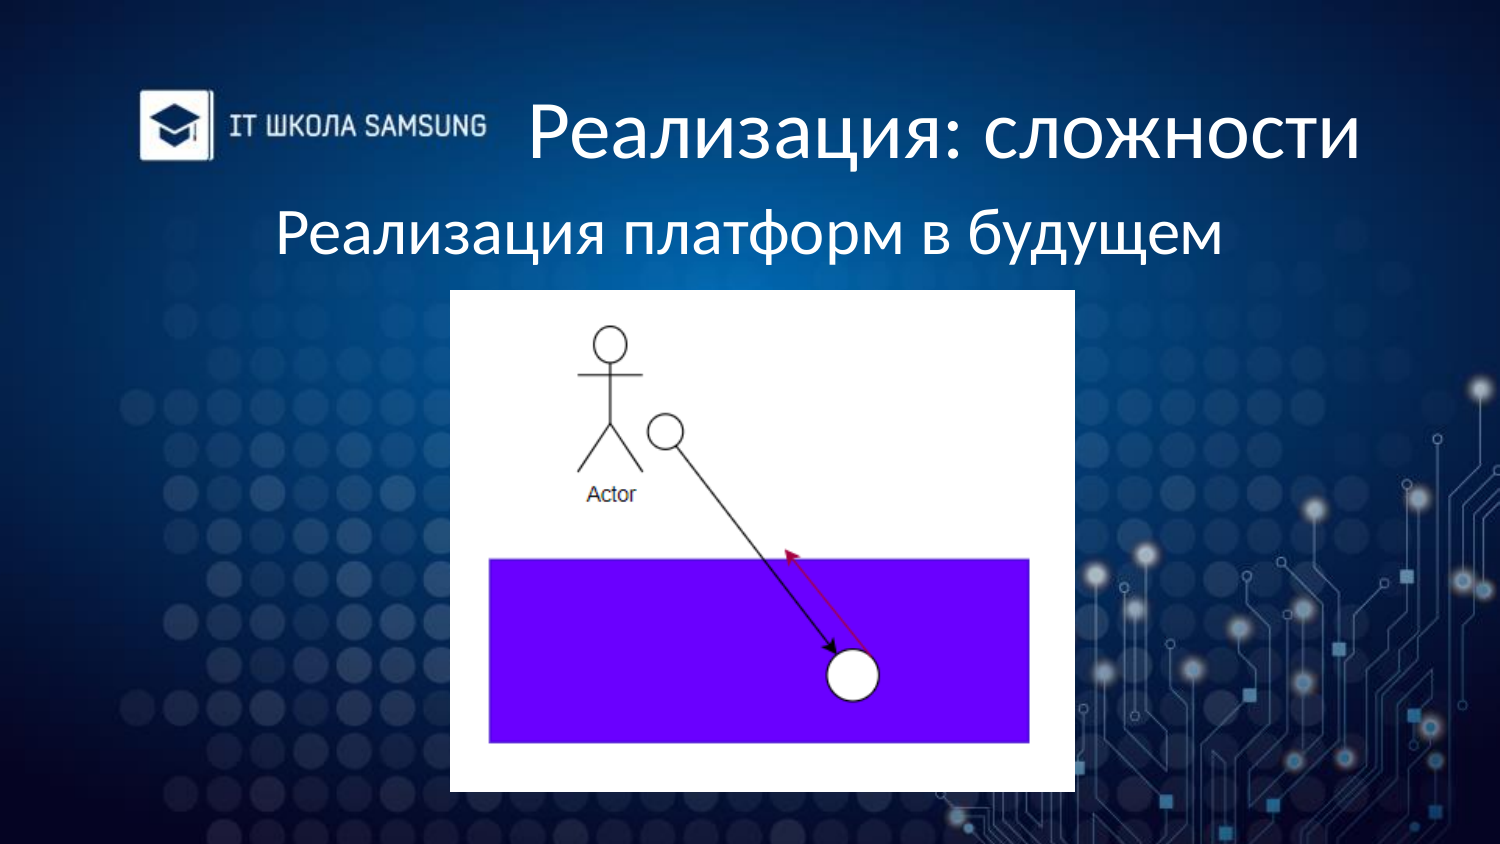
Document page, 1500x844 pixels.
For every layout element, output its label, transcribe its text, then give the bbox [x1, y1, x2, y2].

picture [0, 0, 1500, 844]
subtitle Реализация платформ в будущем [200, 179, 1300, 396]
title Реализация: сложности [512, 34, 1500, 216]
